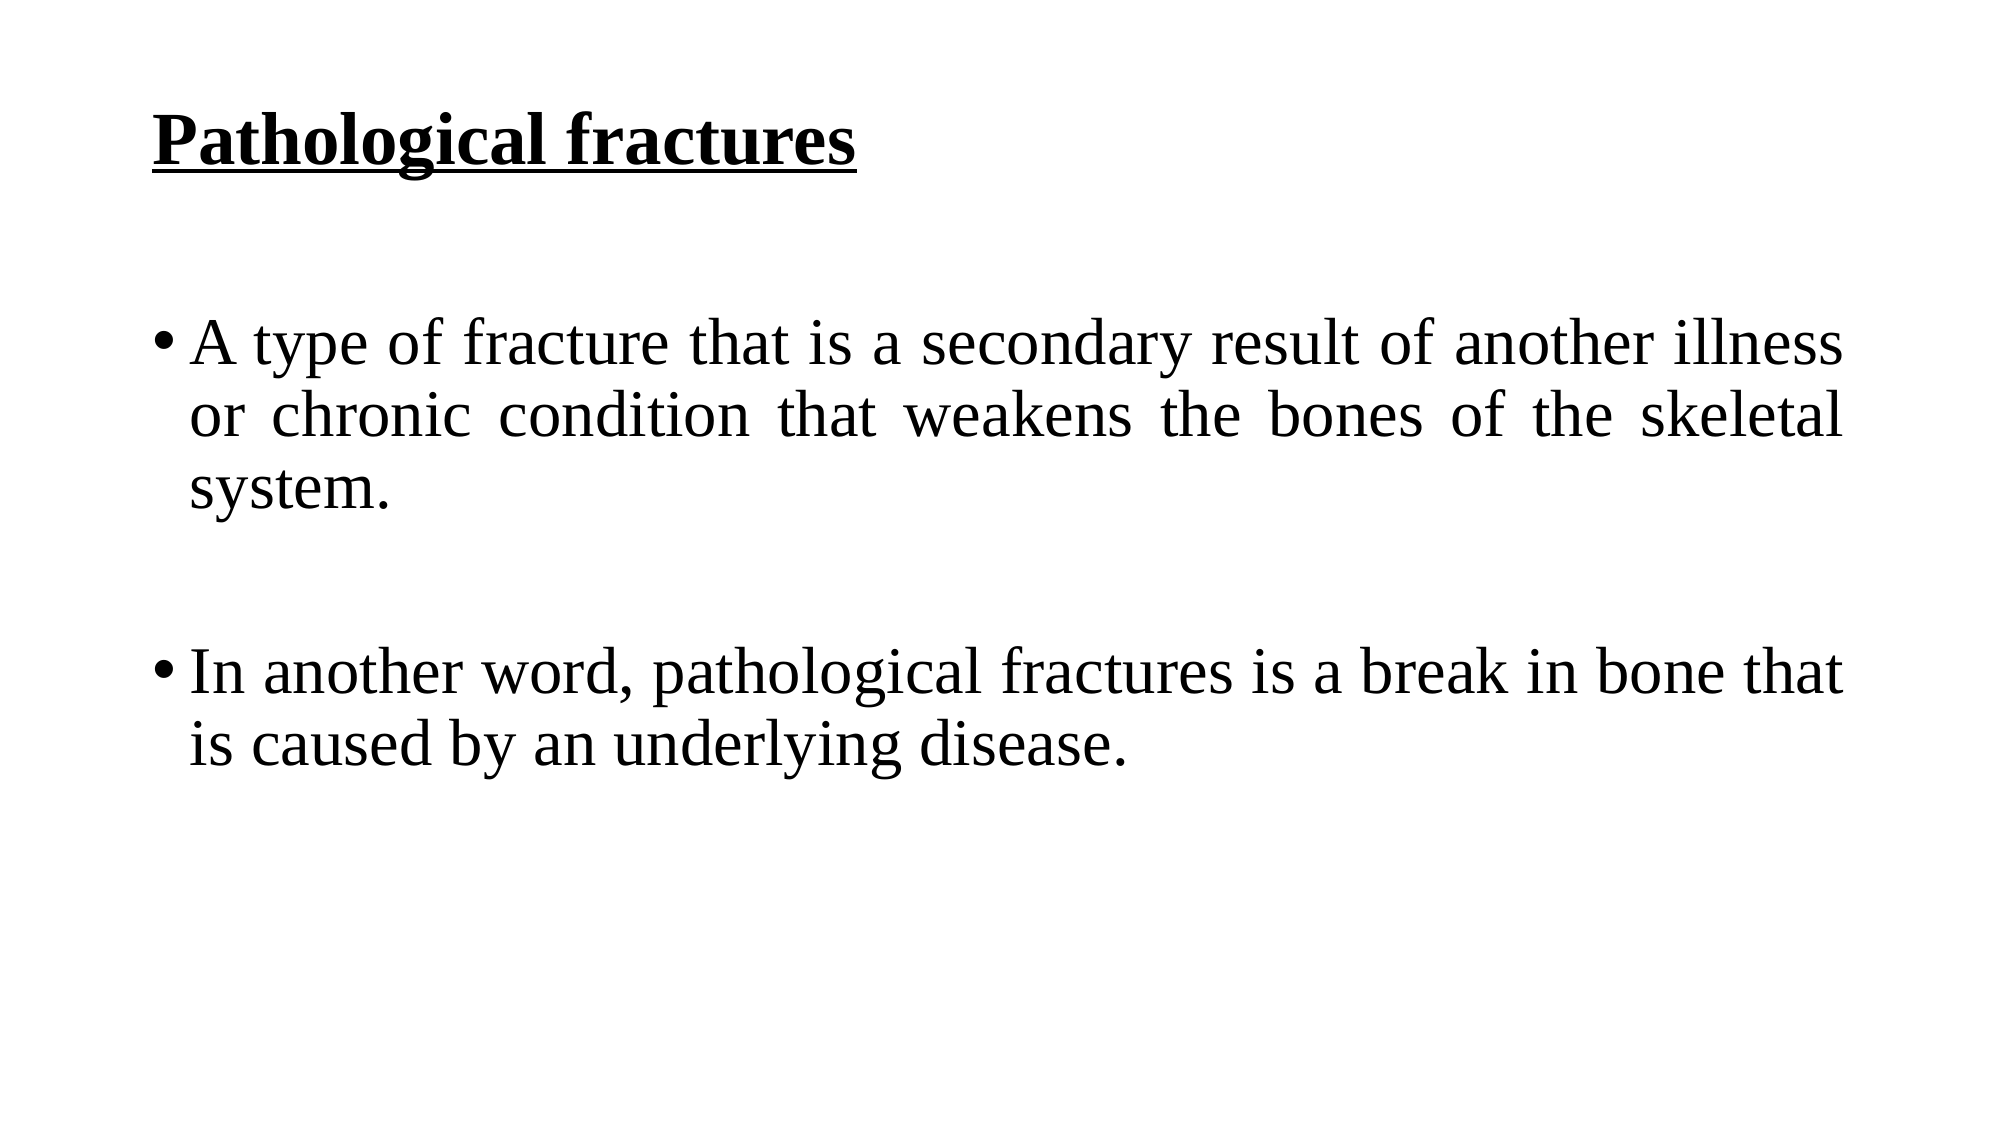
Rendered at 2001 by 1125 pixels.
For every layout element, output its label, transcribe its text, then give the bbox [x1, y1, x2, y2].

title Pathological fractures [137, 31, 1863, 249]
list A type of fracture that is a secondary result of another illness or chronic condition that weakens the bones of the skeletal system. In another word, pathological fractures is a break in bone that is caused by an underlying disease. [137, 299, 1863, 1014]
